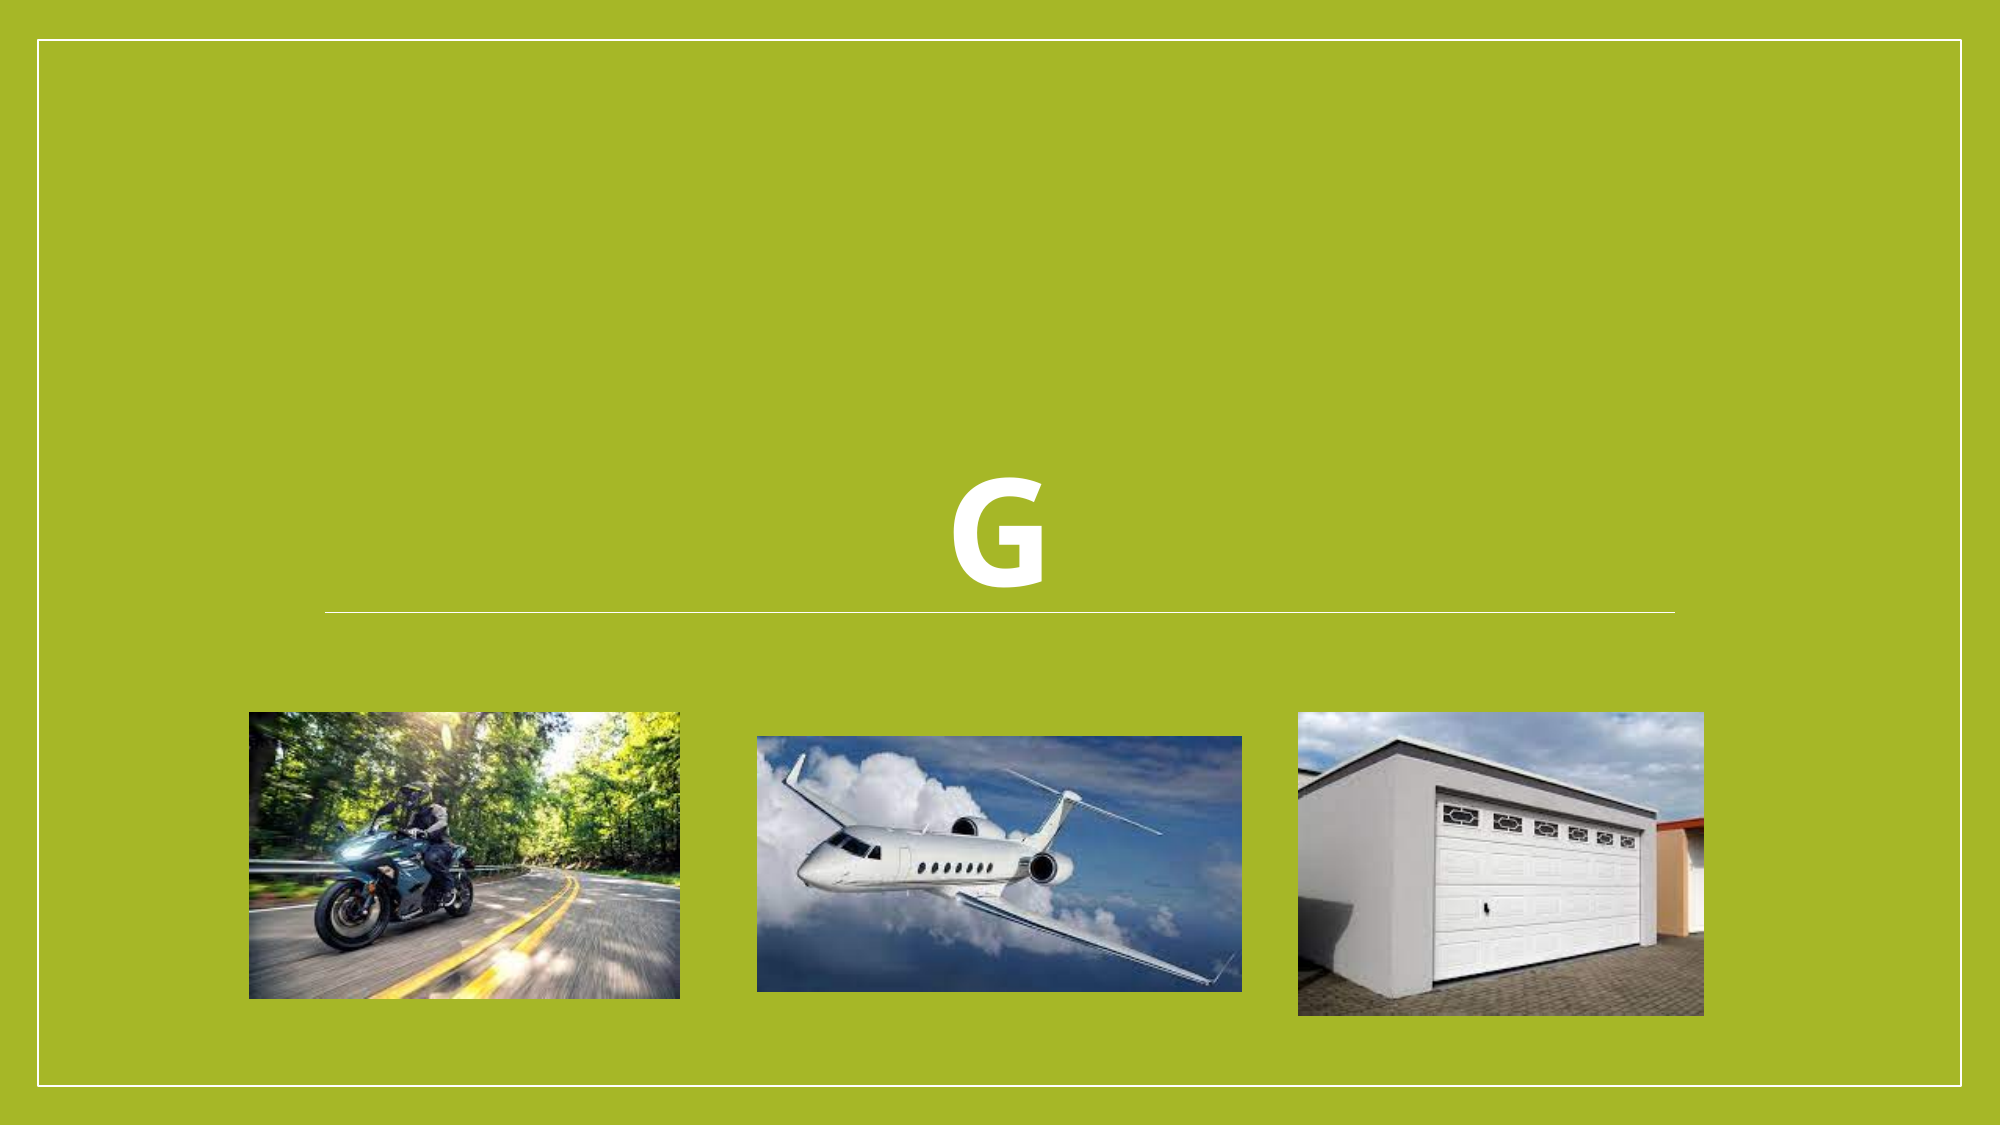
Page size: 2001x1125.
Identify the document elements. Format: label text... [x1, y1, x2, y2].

picture [1298, 712, 1704, 1016]
picture [756, 736, 1242, 992]
title g [182, 144, 1818, 625]
picture [249, 711, 680, 999]
